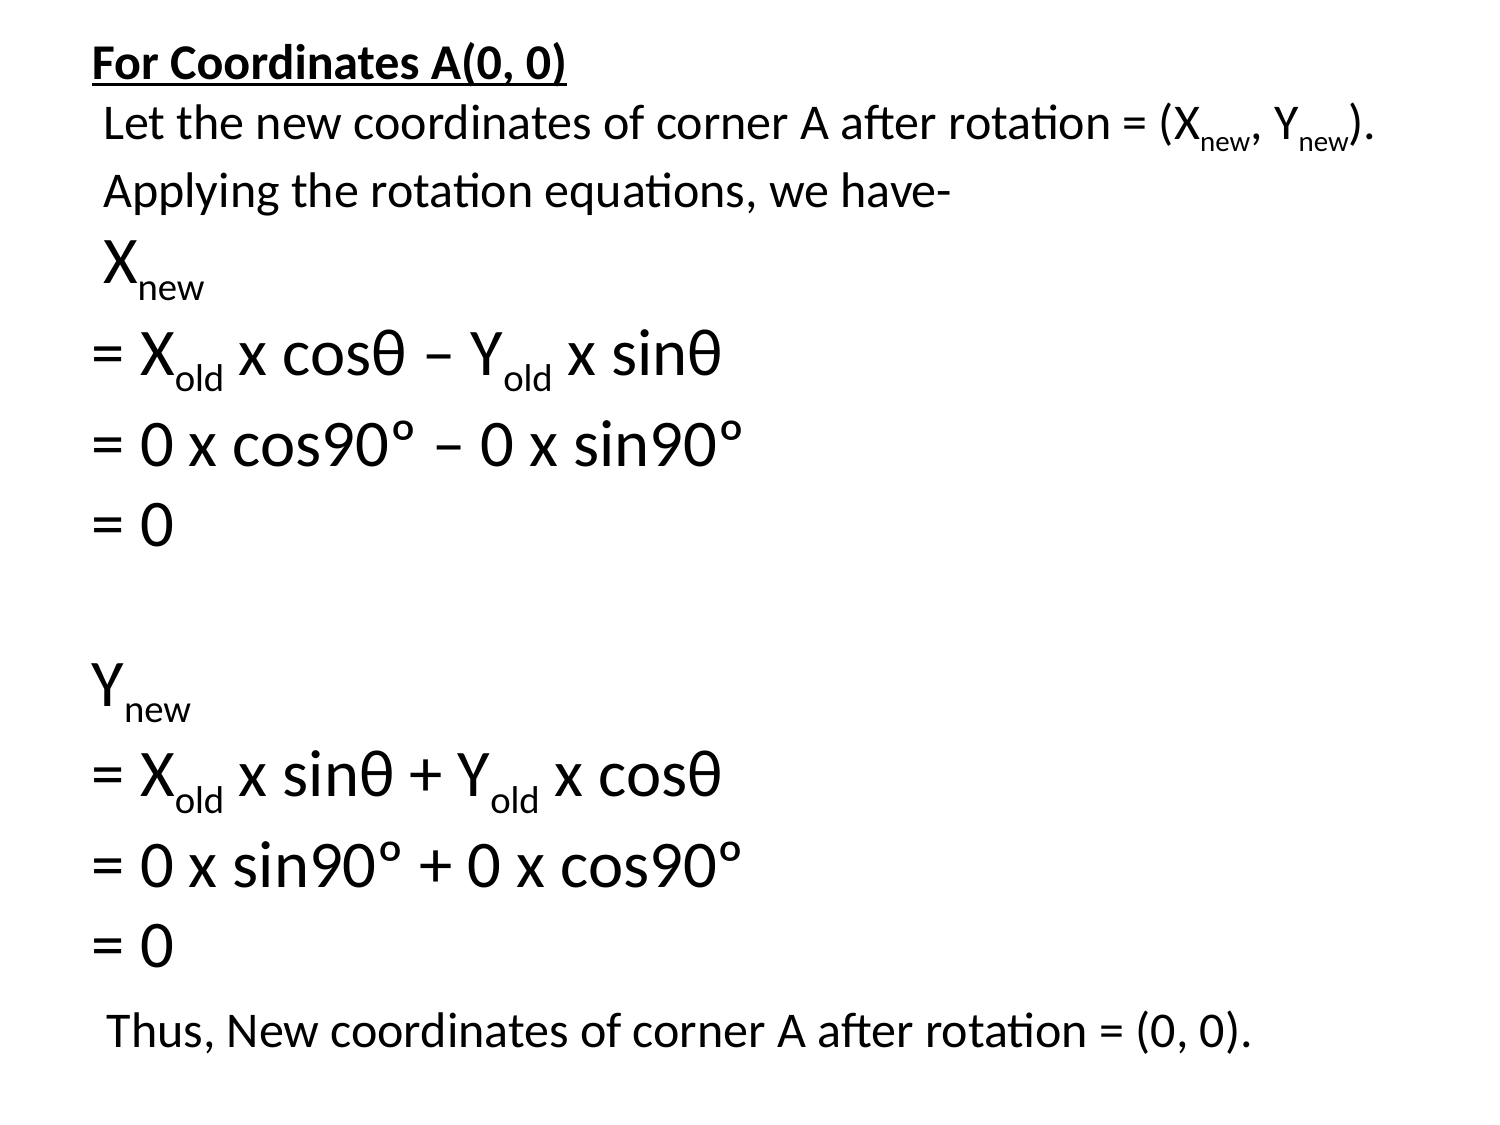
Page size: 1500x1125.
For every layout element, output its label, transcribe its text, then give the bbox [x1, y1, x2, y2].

text_box For Coordinates A(0, 0) Let the new coordinates of corner A after rotation = (Xnew, Ynew). Applying the rotation equations, we have- Xnew = Xold x cosθ – Yold x sinθ = 0 x cos90º – 0 x sin90º = 0 Ynew = Xold x sinθ + Yold x cosθ = 0 x sin90º + 0 x cos90º = 0 Thus, New coordinates of corner A after rotation = (0, 0). [76, 21, 1447, 1069]
